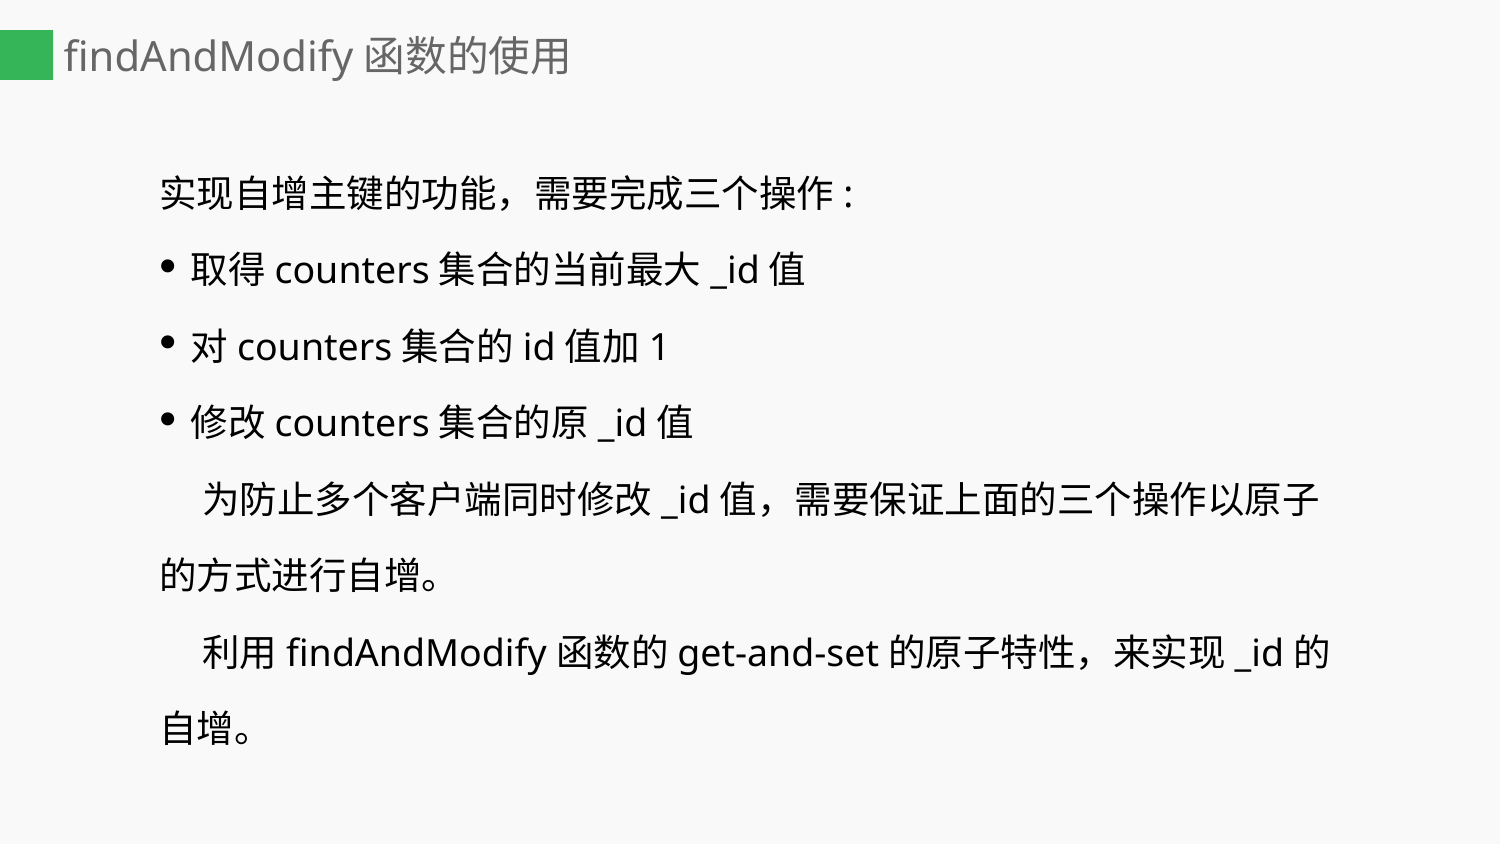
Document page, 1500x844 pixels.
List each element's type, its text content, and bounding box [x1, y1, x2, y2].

subtitle 实现自增主键的功能，需要完成三个操作: 取得counters集合的当前最大_id值 对counters集合的id值加1 修改counters集合的原_id值 为防止多个客户端同时修改_id值，需要保证上面的三个操作以原子的方式进行自增。 利用findAndModify函数的get-and-set的原子特性，来实现_id的自增。 [147, 137, 1342, 705]
title findAndModify函数的使用 [63, 25, 1480, 85]
picture [0, 30, 54, 80]
